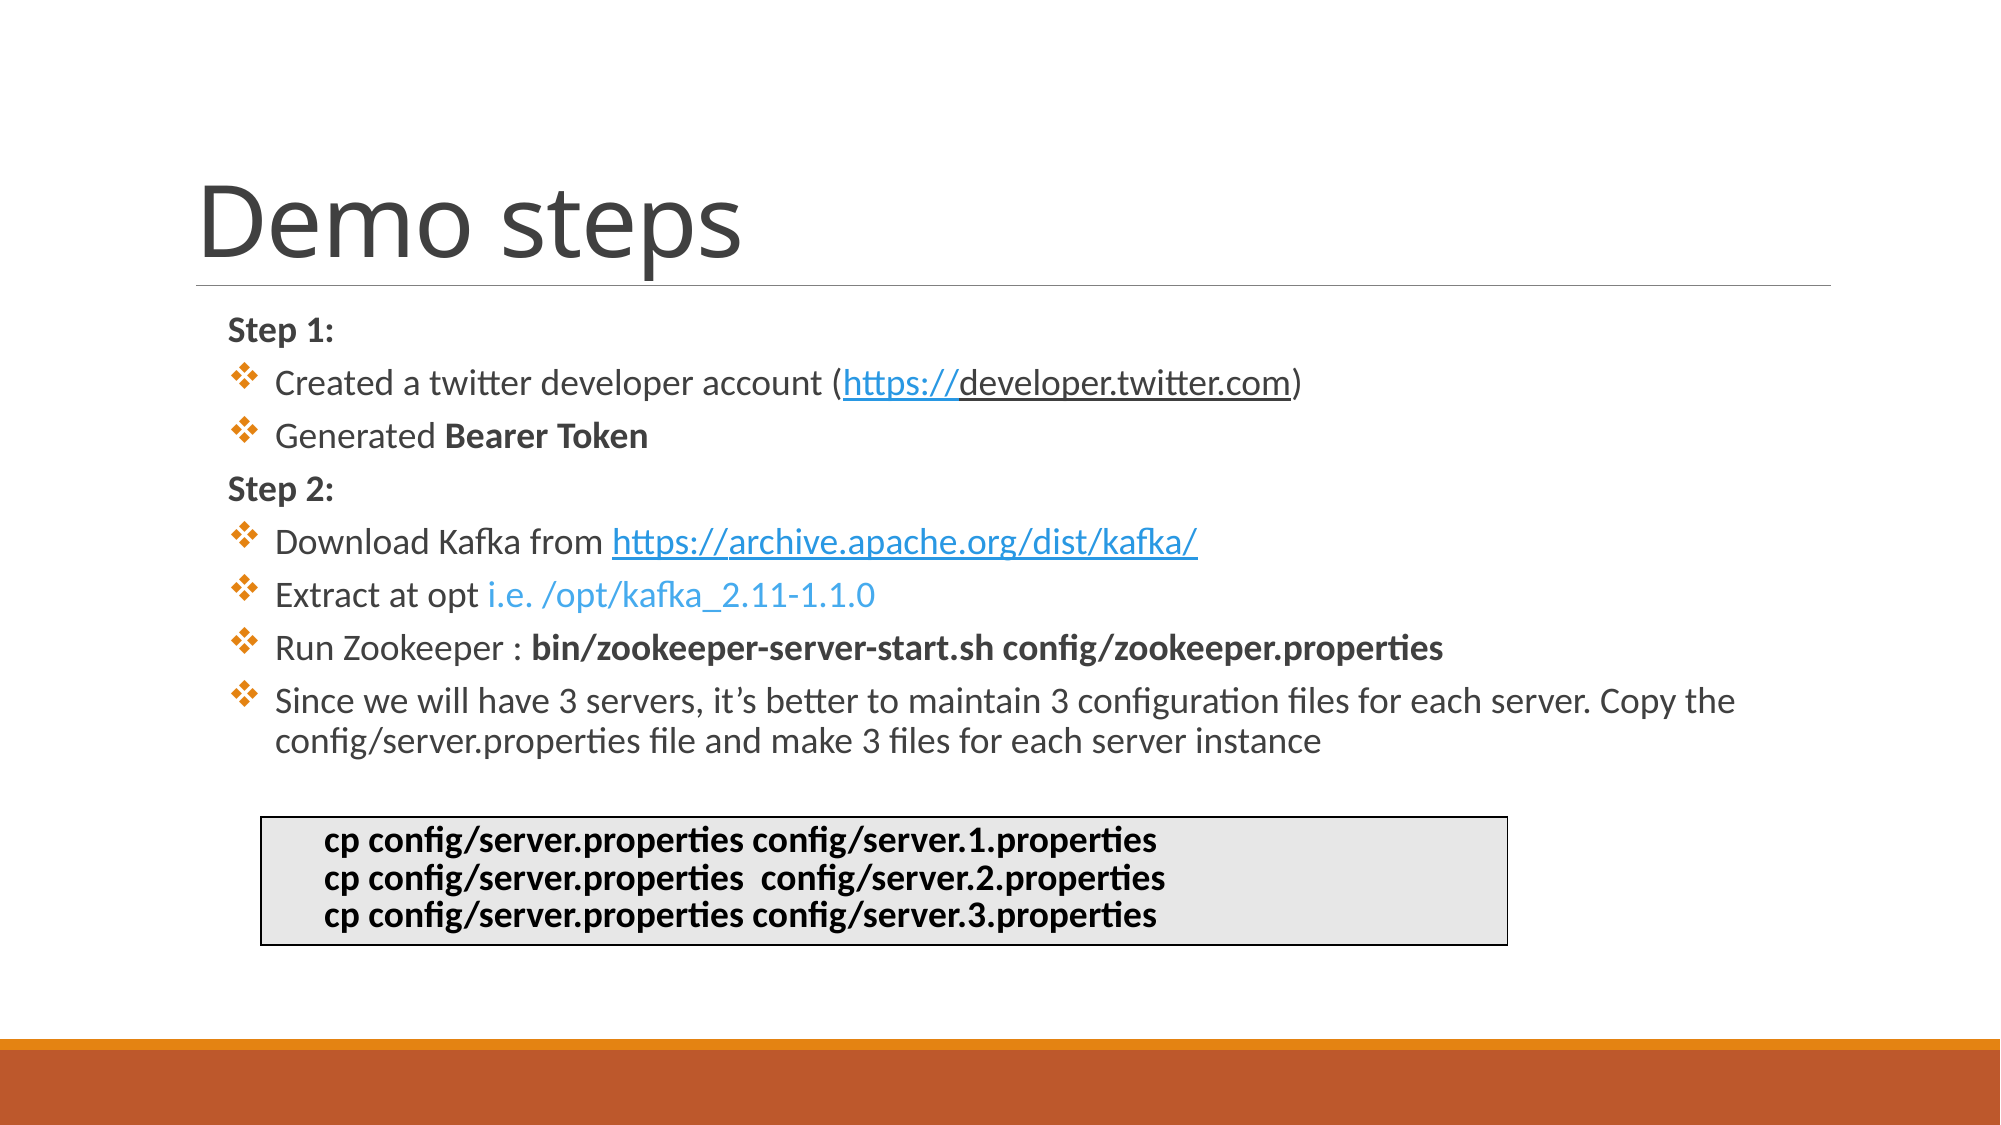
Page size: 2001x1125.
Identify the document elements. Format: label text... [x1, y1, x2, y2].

title Demo steps [180, 47, 1830, 285]
table_header cp config/server.properties config/server.1.properties cp config/server.properties config/server.2.properties cp config/server.properties config/server.3.properties [262, 818, 1507, 944]
list Step 1: Created a twitter developer account (https://developer.twitter.com) Generated Bearer Token Step 2: Download Kafka from https://archive.apache.org/dist/kafka/ Extract at opt i.e. /opt/kafka_2.11-1.1.0 Run Zookeeper : bin/zookeeper-server-start.sh config/zookeeper.properties Since we will have 3 servers, it’s better to maintain 3 configuration files for each server. Copy the config/server.properties file and make 3 files for each server instance [180, 302, 1830, 963]
